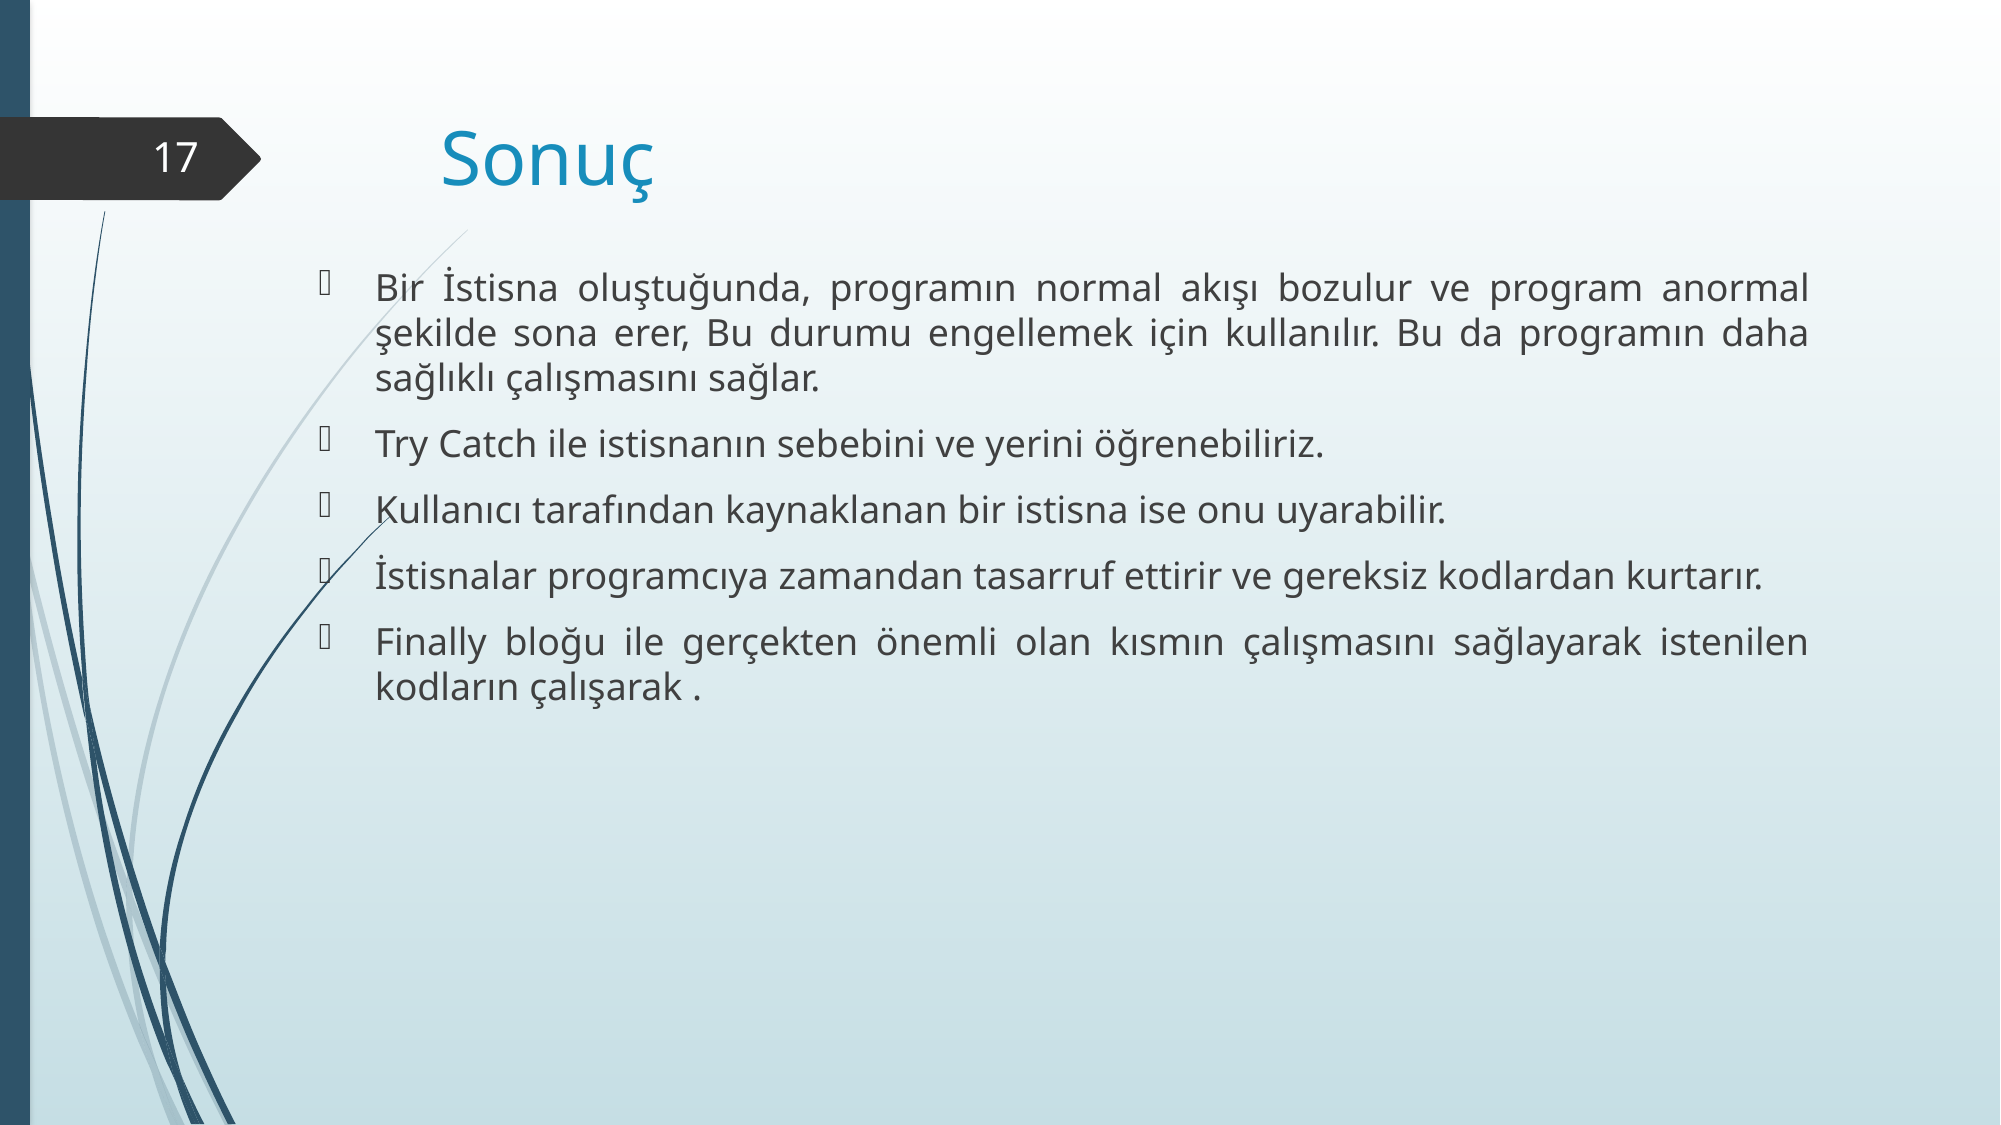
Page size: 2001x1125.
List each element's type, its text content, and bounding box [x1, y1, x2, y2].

list Bir İstisna oluştuğunda, programın normal akışı bozulur ve program anormal şekilde sona erer, Bu durumu engellemek için kullanılır. Bu da programın daha sağlıklı çalışmasını sağlar. Try Catch ile istisnanın sebebini ve yerini öğrenebiliriz. Kullanıcı tarafından kaynaklanan bir istisna ise onu uyarabilir. İstisnalar programcıya zamandan tasarruf ettirir ve gereksiz kodlardan kurtarır. Finally bloğu ile gerçekten önemli olan kısmın çalışmasını sağlayarak istenilen kodların çalışarak . [303, 256, 1827, 1085]
slide_number 17 [87, 129, 216, 190]
title Sonuç [425, 102, 1888, 313]
